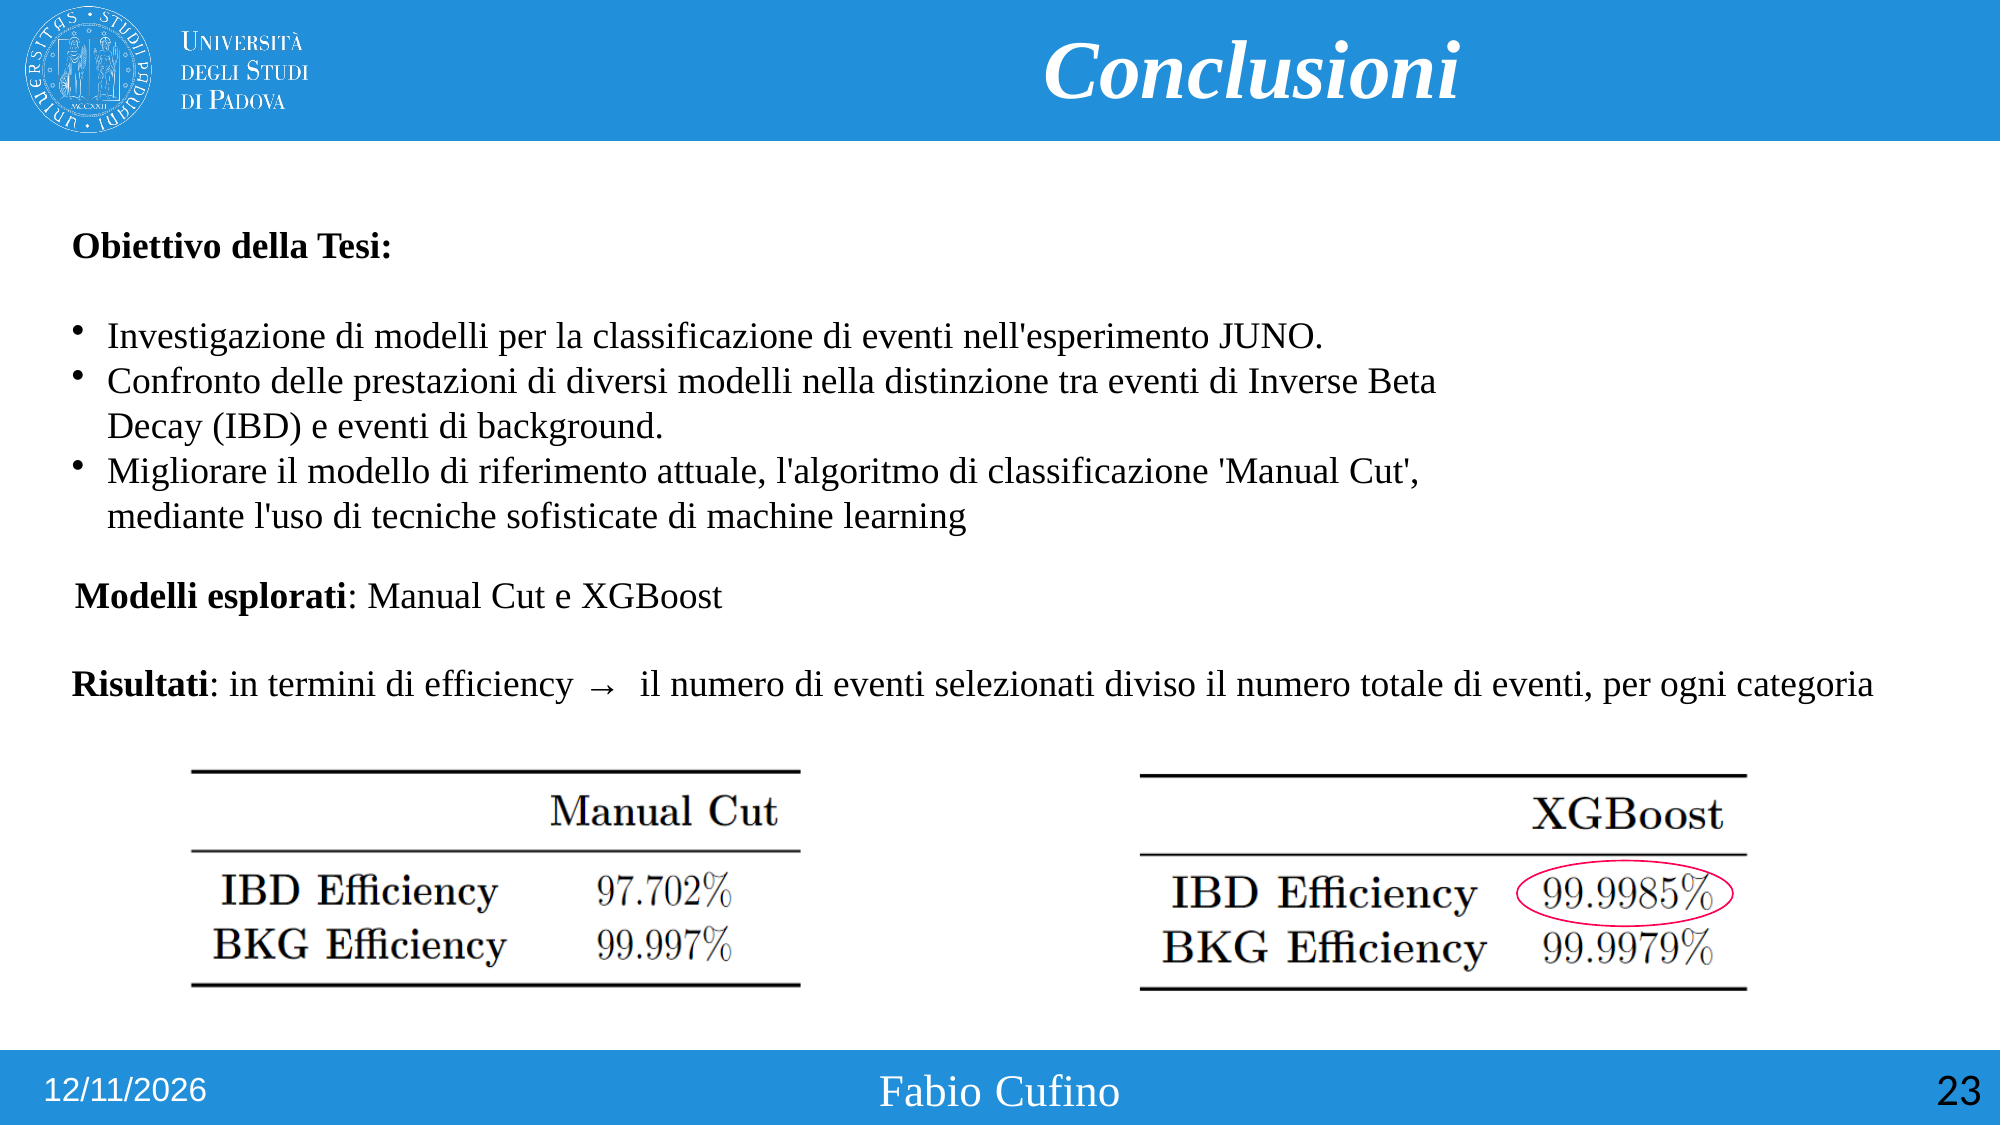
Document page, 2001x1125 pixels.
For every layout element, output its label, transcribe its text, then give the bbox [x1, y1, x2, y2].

text_box 14/07/2023 [25, 1059, 261, 1117]
text_box [0, 0, 2000, 141]
text_box Fabio Cufino [793, 1052, 1207, 1125]
picture [1124, 749, 1753, 1007]
picture [176, 751, 811, 1008]
picture [25, 6, 308, 134]
text_box Modelli esplorati: Manual Cut e XGBoost [60, 563, 1151, 620]
text_box <numero> [1918, 1051, 2000, 1124]
text_box [0, 1050, 2000, 1125]
text_box Conclusioni [679, 7, 1826, 123]
text_box Risultati: in termini di efficiency → il numero di eventi selezionati diviso il numero totale di eventi, per ogni categoria [56, 651, 1962, 725]
text_box Obiettivo della Tesi: Investigazione di modelli per la classificazione di eventi nell'esperimento JUNO. Confronto delle prestazioni di diversi modelli nella distinzione tra eventi di Inverse Beta Decay (IBD) e eventi di background. Migliorare il modello di riferimento attuale, l'algoritmo di classificazione 'Manual Cut', mediante l'uso di tecniche sofisticate di machine learning [56, 213, 1505, 519]
